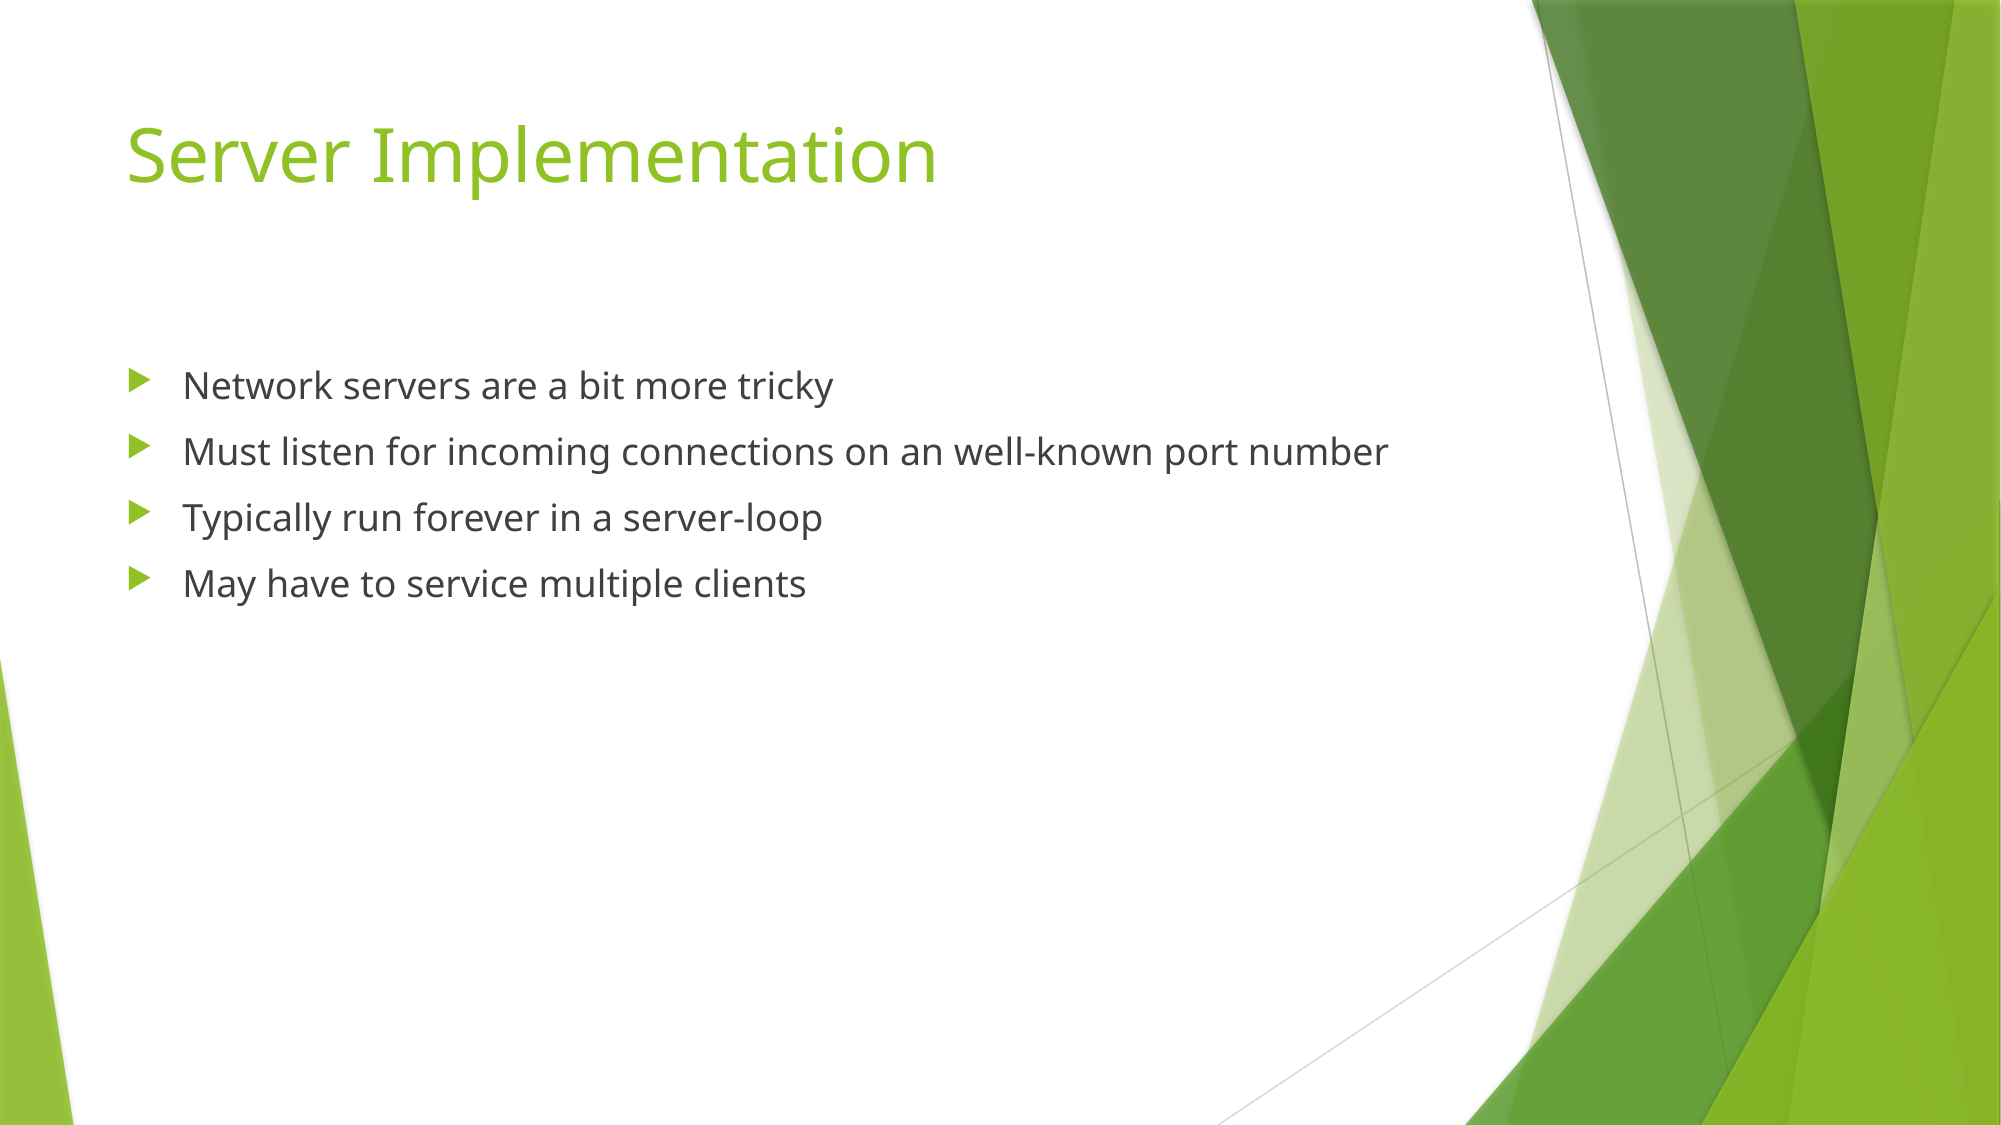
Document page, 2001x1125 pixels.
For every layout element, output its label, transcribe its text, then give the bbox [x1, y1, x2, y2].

title Server Implementation [111, 99, 1522, 317]
list Network servers are a bit more tricky Must listen for incoming connections on an well-known port number Typically run forever in a server-loop May have to service multiple clients [111, 354, 1522, 992]
